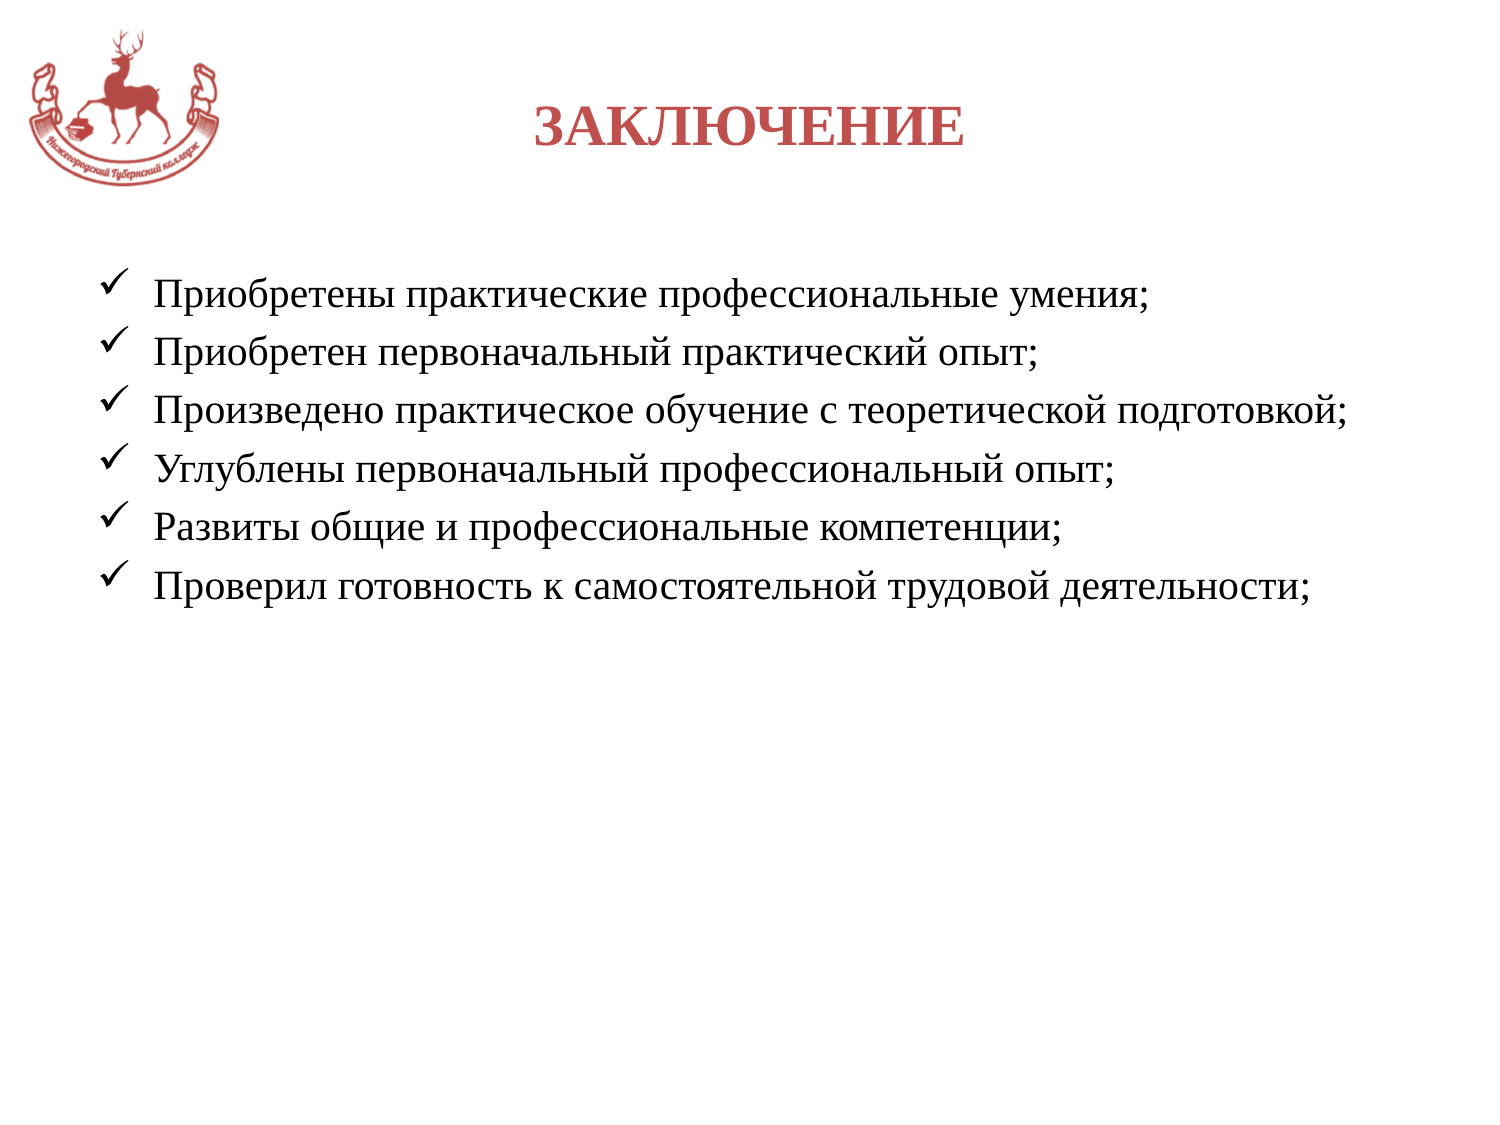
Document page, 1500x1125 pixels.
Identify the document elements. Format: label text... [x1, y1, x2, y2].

list Приобретены практические профессиональные умения; Приобретен первоначальный практический опыт; Произведено практическое обучение с теоретической подготовкой; Углублены первоначальный профессиональный опыт; Развиты общие и профессиональные компетенции; Проверил готовность к самостоятельной трудовой деятельности; [82, 257, 1425, 922]
title ЗАКЛЮЧЕНИЕ [75, 45, 1425, 200]
picture [29, 29, 219, 188]
